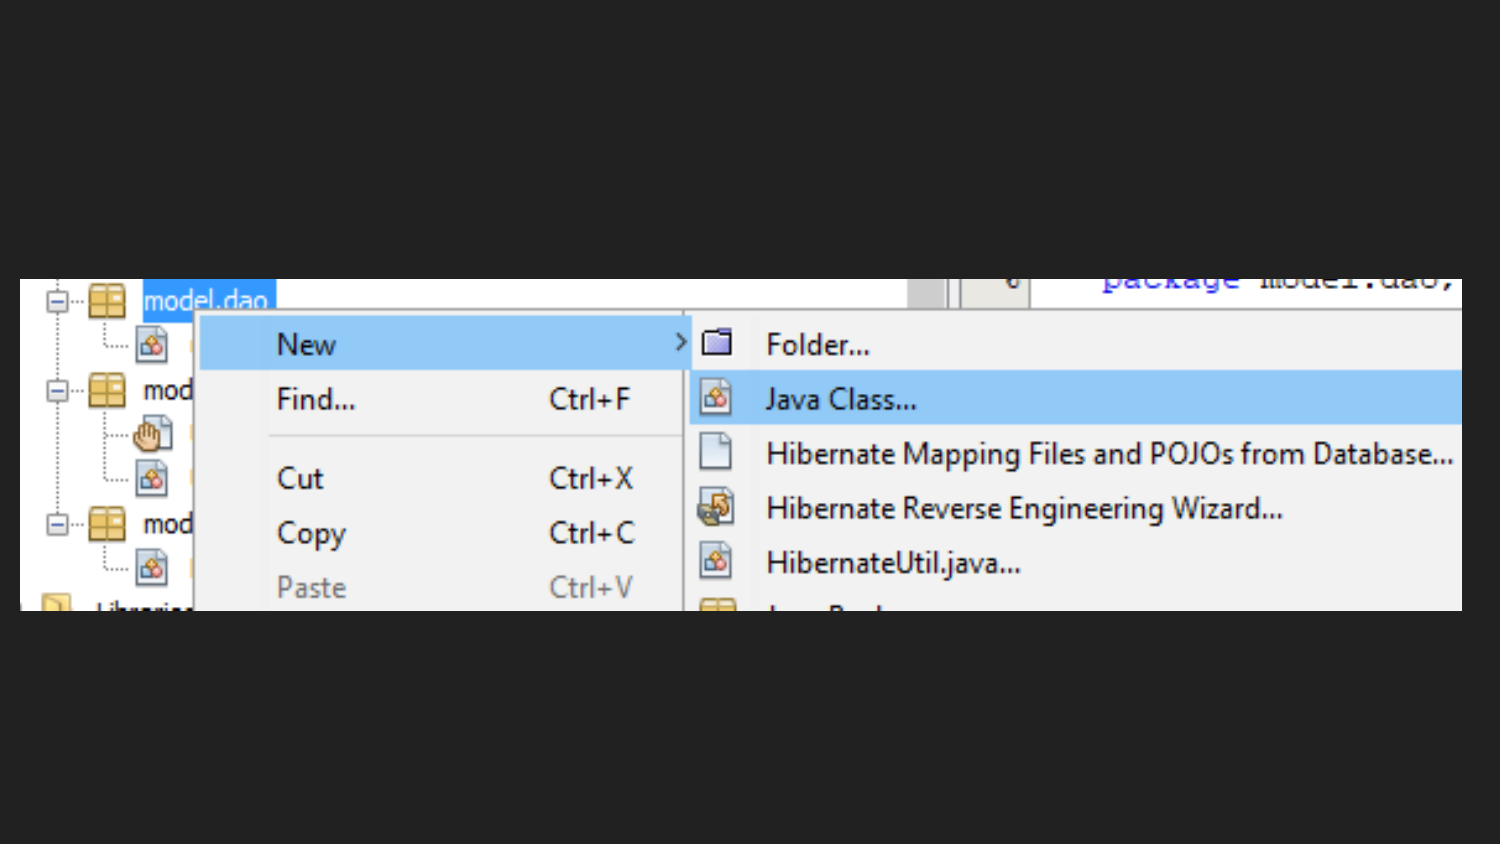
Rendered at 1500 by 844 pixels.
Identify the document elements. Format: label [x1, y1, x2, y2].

picture [20, 279, 1462, 612]
